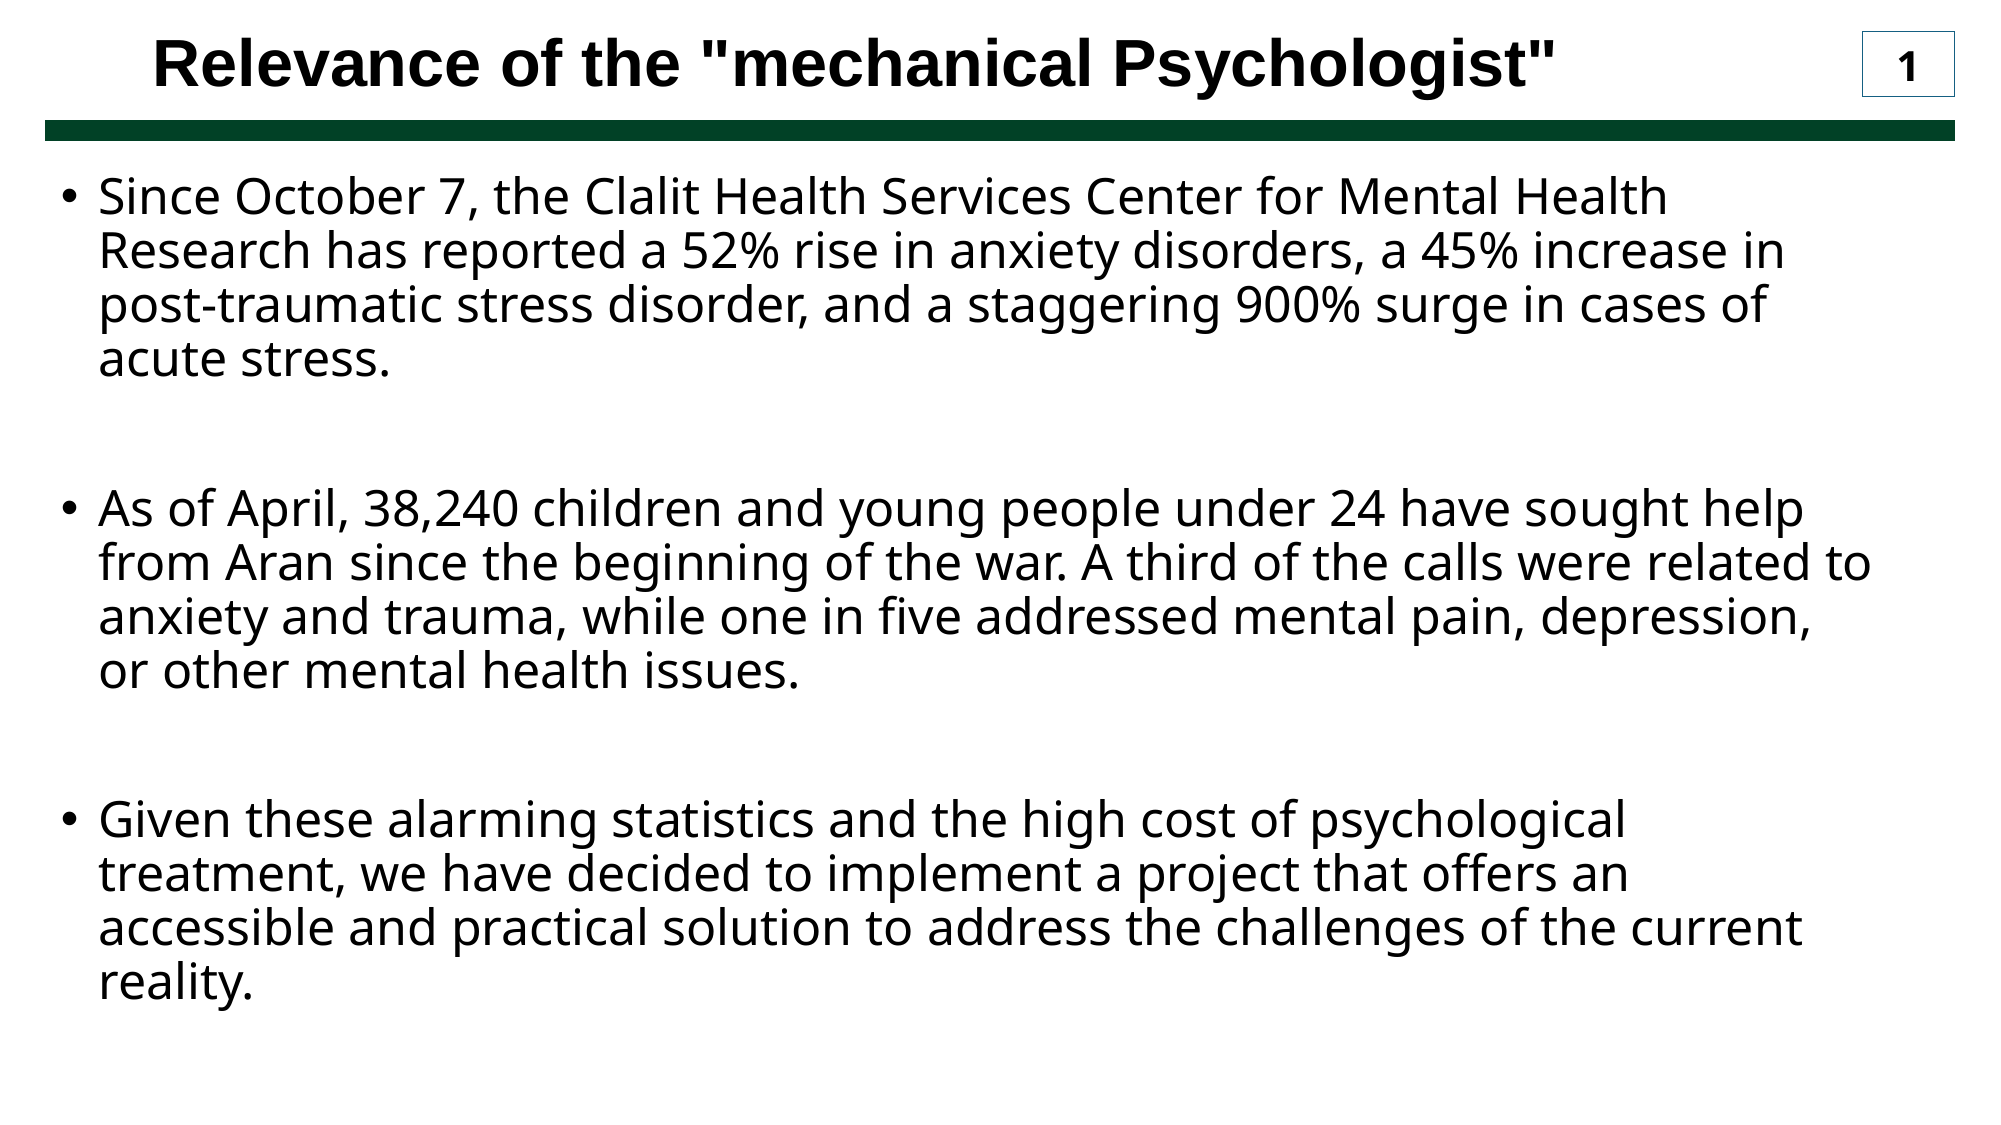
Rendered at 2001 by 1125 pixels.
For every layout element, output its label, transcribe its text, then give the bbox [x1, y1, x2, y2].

title Relevance of the "mechanical Psychologist" [137, 19, 1891, 110]
list Since October 7, the Clalit Health Services Center for Mental Health Research has reported a 52% rise in anxiety disorders, a 45% increase in post-traumatic stress disorder, and a staggering 900% surge in cases of acute stress. As of April, 38,240 children and young people under 24 have sought help from Aran since the beginning of the war. A third of the calls were related to anxiety and trauma, while one in five addressed mental pain, depression, or other mental health issues. Given these alarming statistics and the high cost of psychological treatment, we have decided to implement a project that offers an accessible and practical solution to address the challenges of the current reality. [45, 163, 1891, 1086]
picture [45, 120, 1955, 142]
text_box 1 [1862, 31, 1955, 97]
